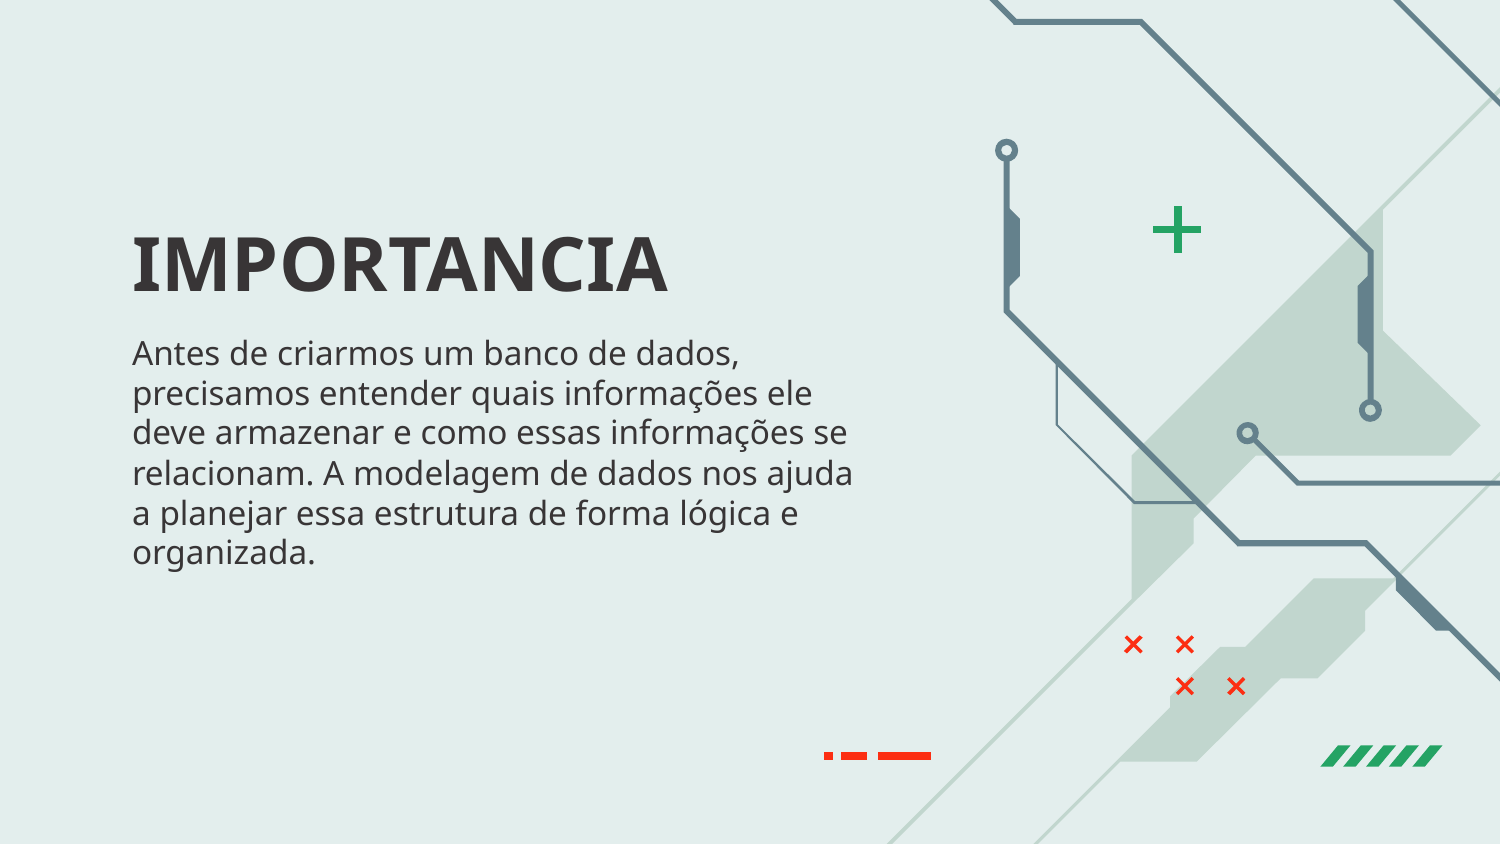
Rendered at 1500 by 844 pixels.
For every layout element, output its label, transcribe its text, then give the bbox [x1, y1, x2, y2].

subtitle Antes de criarmos um banco de dados, precisamos entender quais informações ele deve armazenar e como essas informações se relacionam. A modelagem de dados nos ajuda a planejar essa estrutura de forma lógica e organizada. [117, 355, 894, 549]
title IMPORTANCIA [117, 222, 894, 300]
